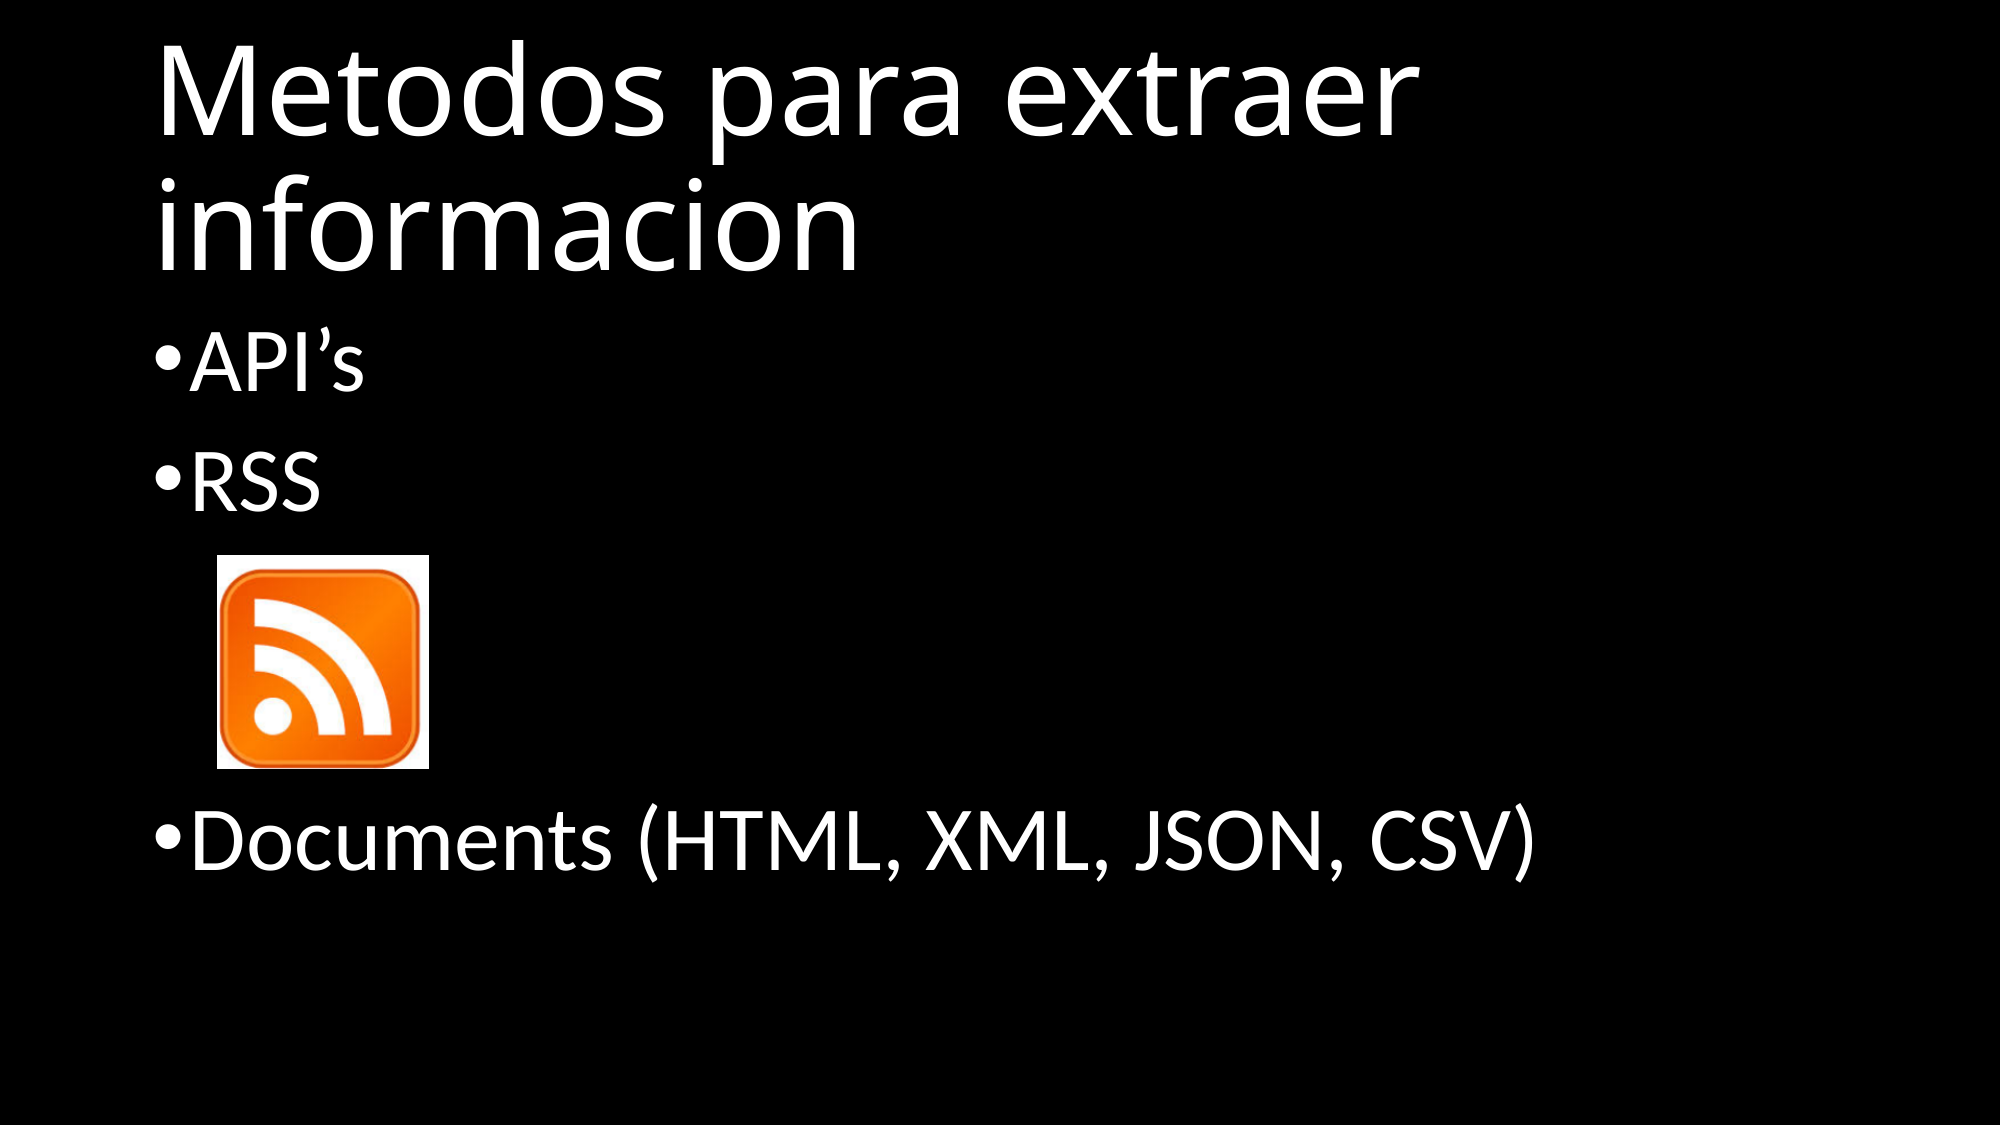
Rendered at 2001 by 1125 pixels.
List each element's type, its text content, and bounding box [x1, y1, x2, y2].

picture [217, 555, 429, 769]
title Metodos para extraer informacion [137, 54, 1913, 272]
list API’s RSS Documents (HTML, XML, JSON, CSV) [137, 305, 1863, 1019]
